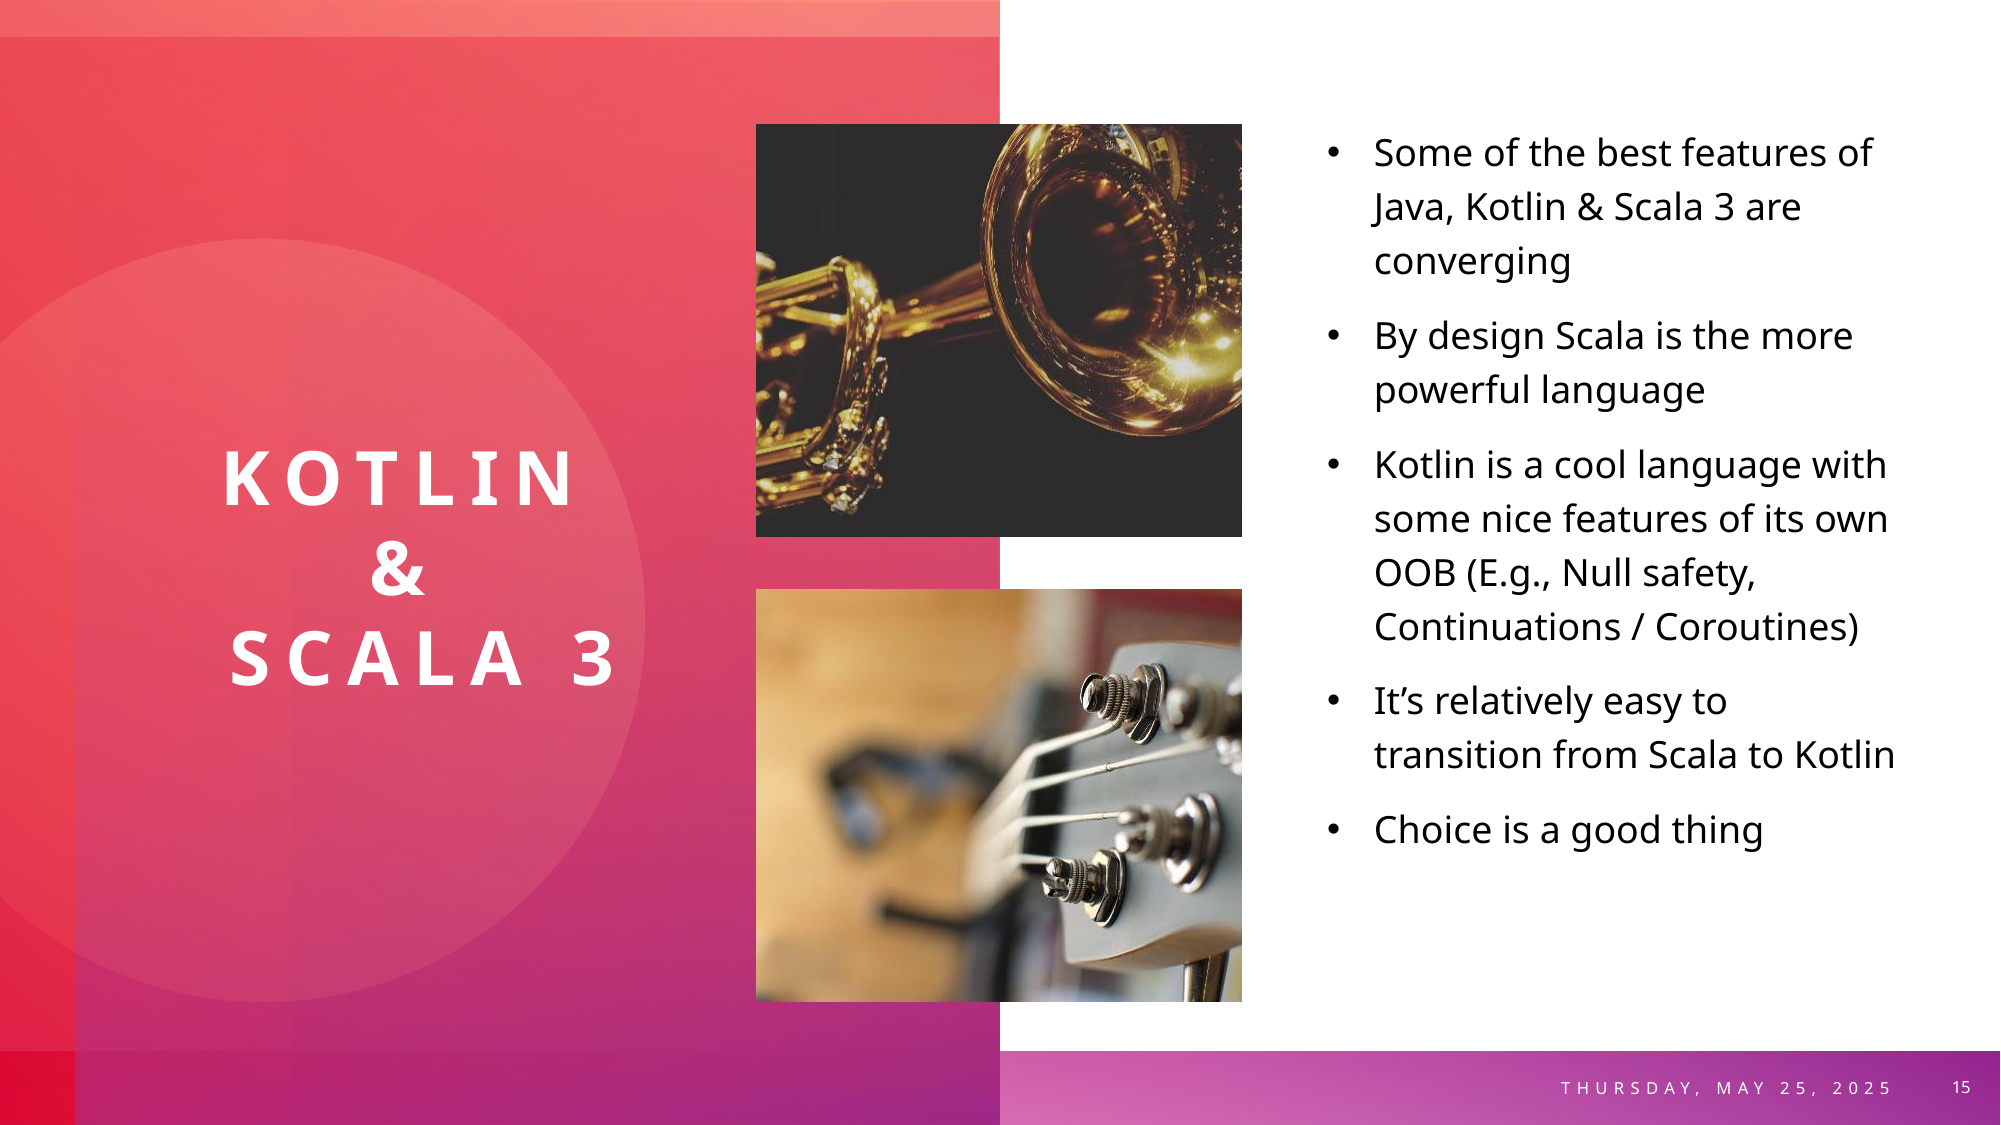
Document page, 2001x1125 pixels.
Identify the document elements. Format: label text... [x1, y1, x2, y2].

picture [755, 589, 1242, 1002]
list Some of the best features of Java, Kotlin & Scala 3 are converging By design Scala is the more powerful language Kotlin is a cool language with some nice features of its own OOB (E.g., Null safety, Continuations / Coroutines) It’s relatively easy to transition from Scala to Kotlin Choice is a good thing [1327, 113, 1905, 1008]
picture [755, 124, 1242, 537]
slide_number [1297, 1051, 1905, 1125]
slide_number 15 [1913, 1051, 1986, 1125]
title KOTLIN & SCALA 3 [150, 124, 695, 1008]
